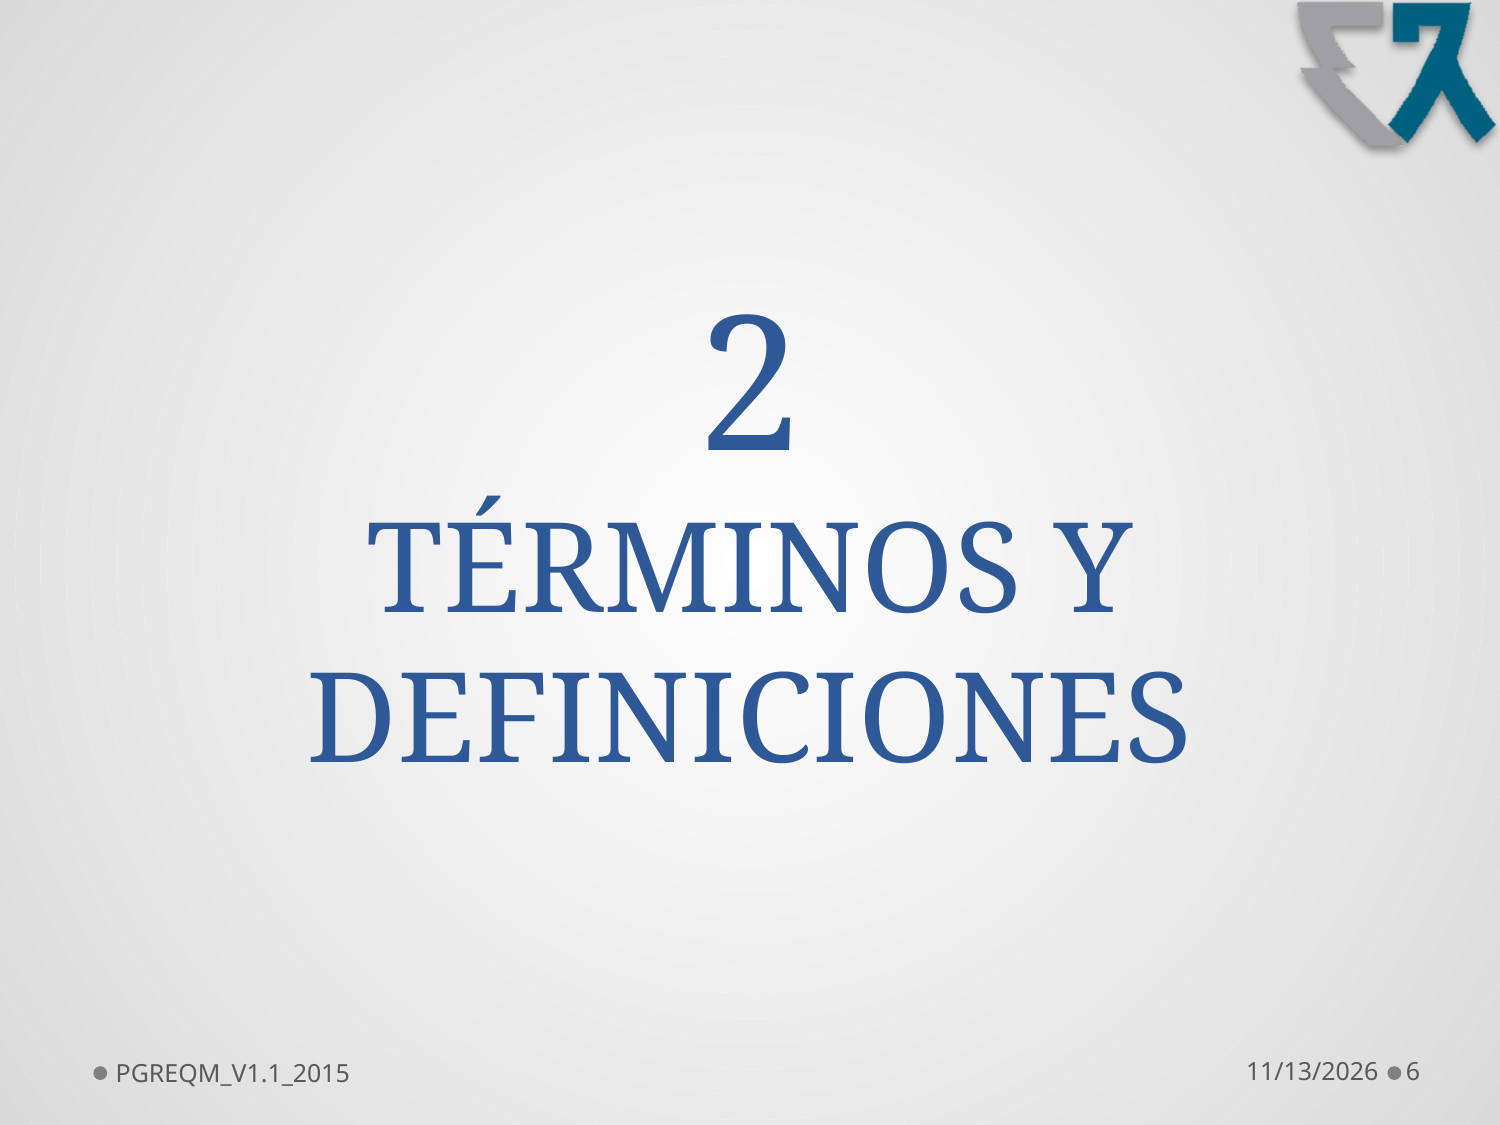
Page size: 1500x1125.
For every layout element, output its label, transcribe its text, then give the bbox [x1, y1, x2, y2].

footer PGREQM_V1.1_2015 [108, 1042, 703, 1103]
picture [1292, 0, 1500, 150]
slide_number 6 [1401, 1042, 1494, 1103]
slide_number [1043, 1042, 1386, 1103]
subtitle 2 TÉRMINOS Y DEFINICIONES [0, 255, 1500, 823]
